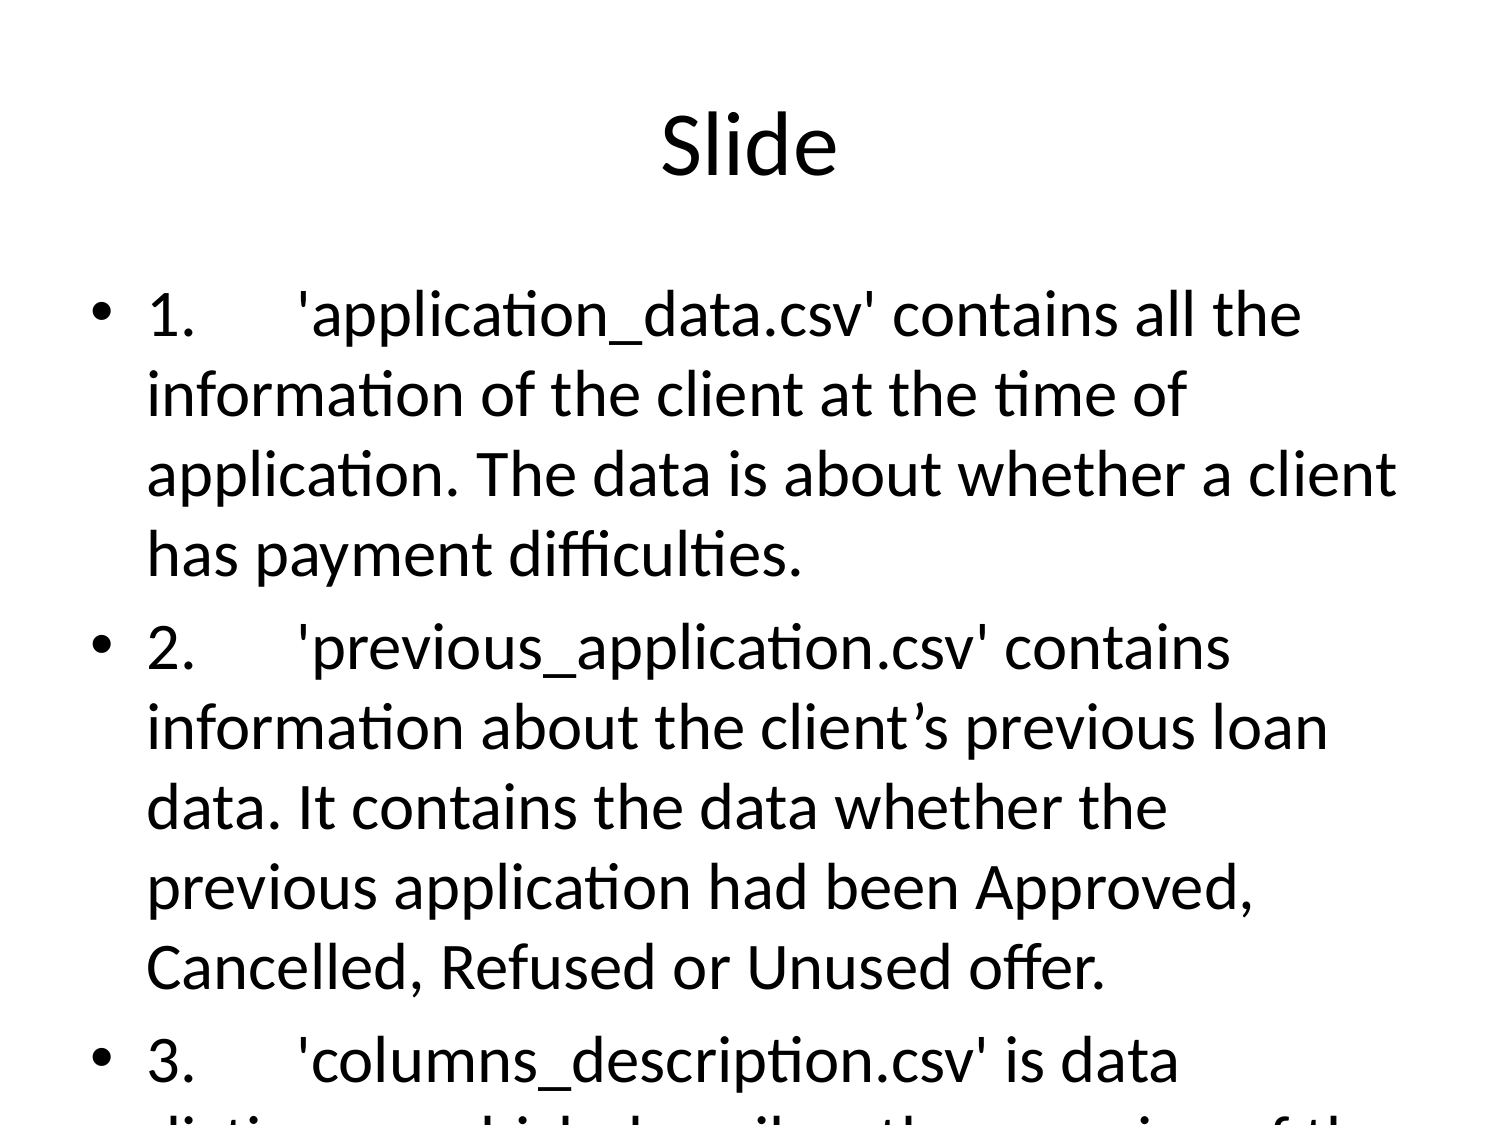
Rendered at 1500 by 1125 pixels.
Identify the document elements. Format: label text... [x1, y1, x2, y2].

list 1. 'application_data.csv' contains all the information of the client at the time of application. The data is about whether a client has payment difficulties. 2. 'previous_application.csv' contains information about the client’s previous loan data. It contains the data whether the previous application had been Approved, Cancelled, Refused or Unused offer. 3. 'columns_description.csv' is data dictionary which describes the meaning of the variables. [75, 262, 1425, 1005]
title Slide [75, 45, 1425, 233]
